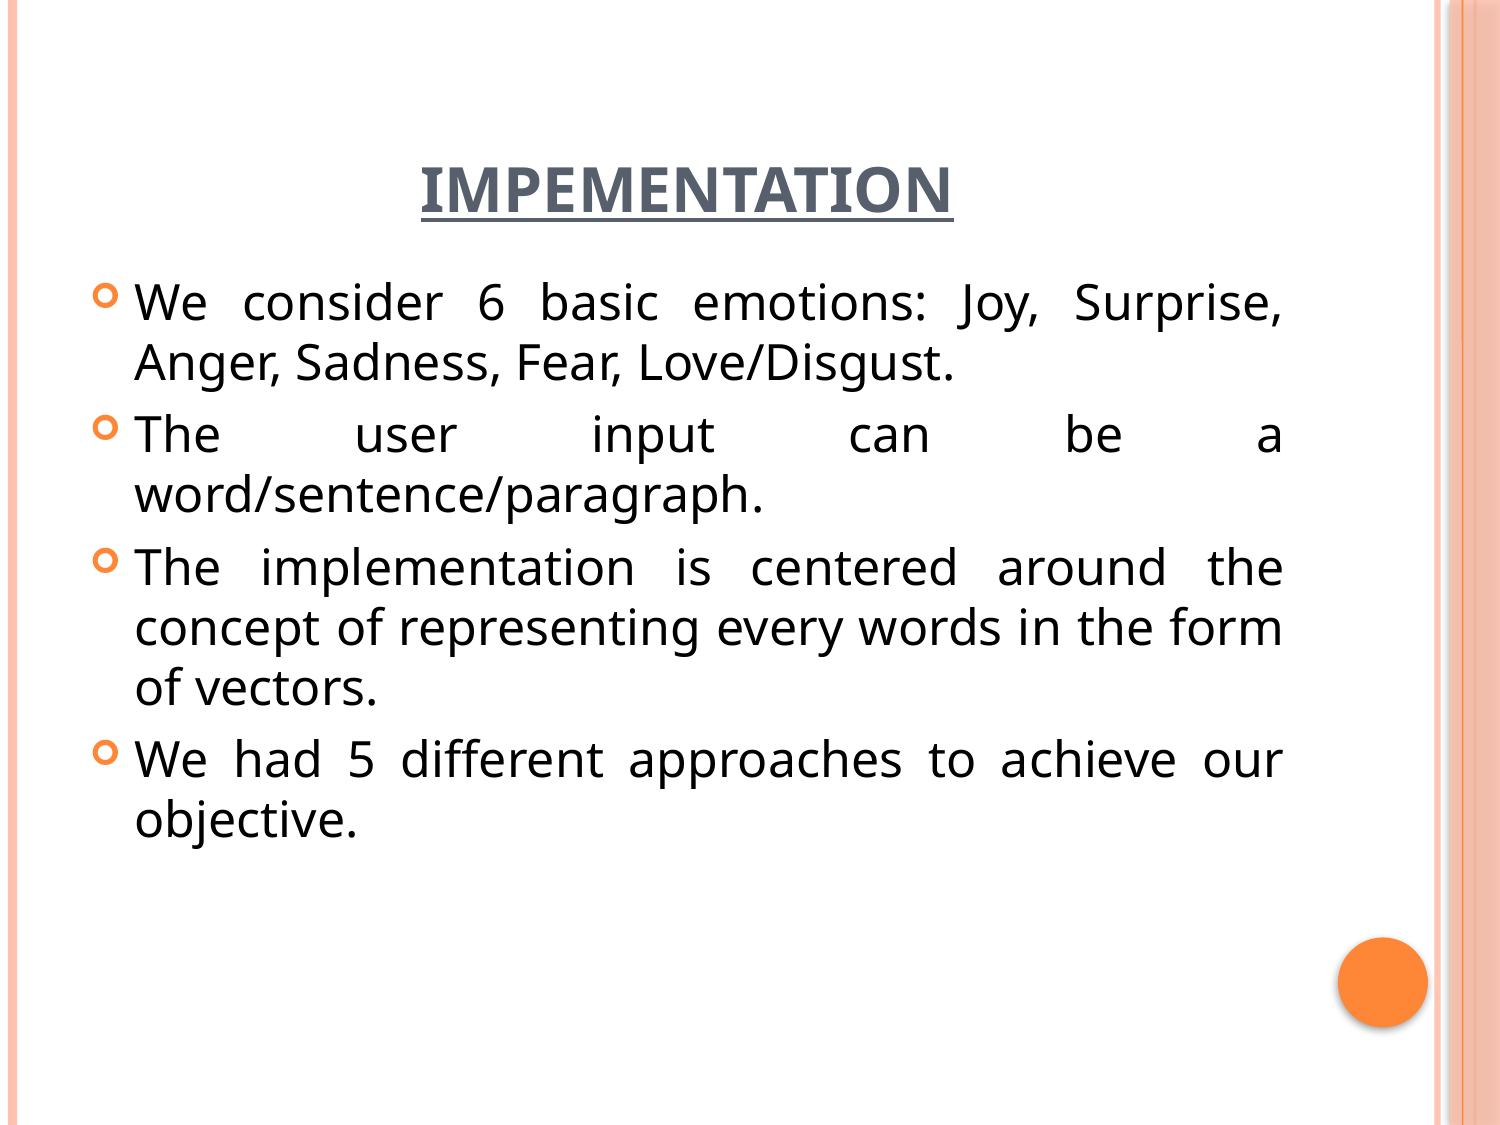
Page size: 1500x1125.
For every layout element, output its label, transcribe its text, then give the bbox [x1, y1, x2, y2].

list We consider 6 basic emotions: Joy, Surprise, Anger, Sadness, Fear, Love/Disgust. The user input can be a word/sentence/paragraph. The implementation is centered around the concept of representing every words in the form of vectors. We had 5 different approaches to achieve our objective. [75, 262, 1300, 1062]
title IMPEMENTATION [75, 45, 1300, 233]
